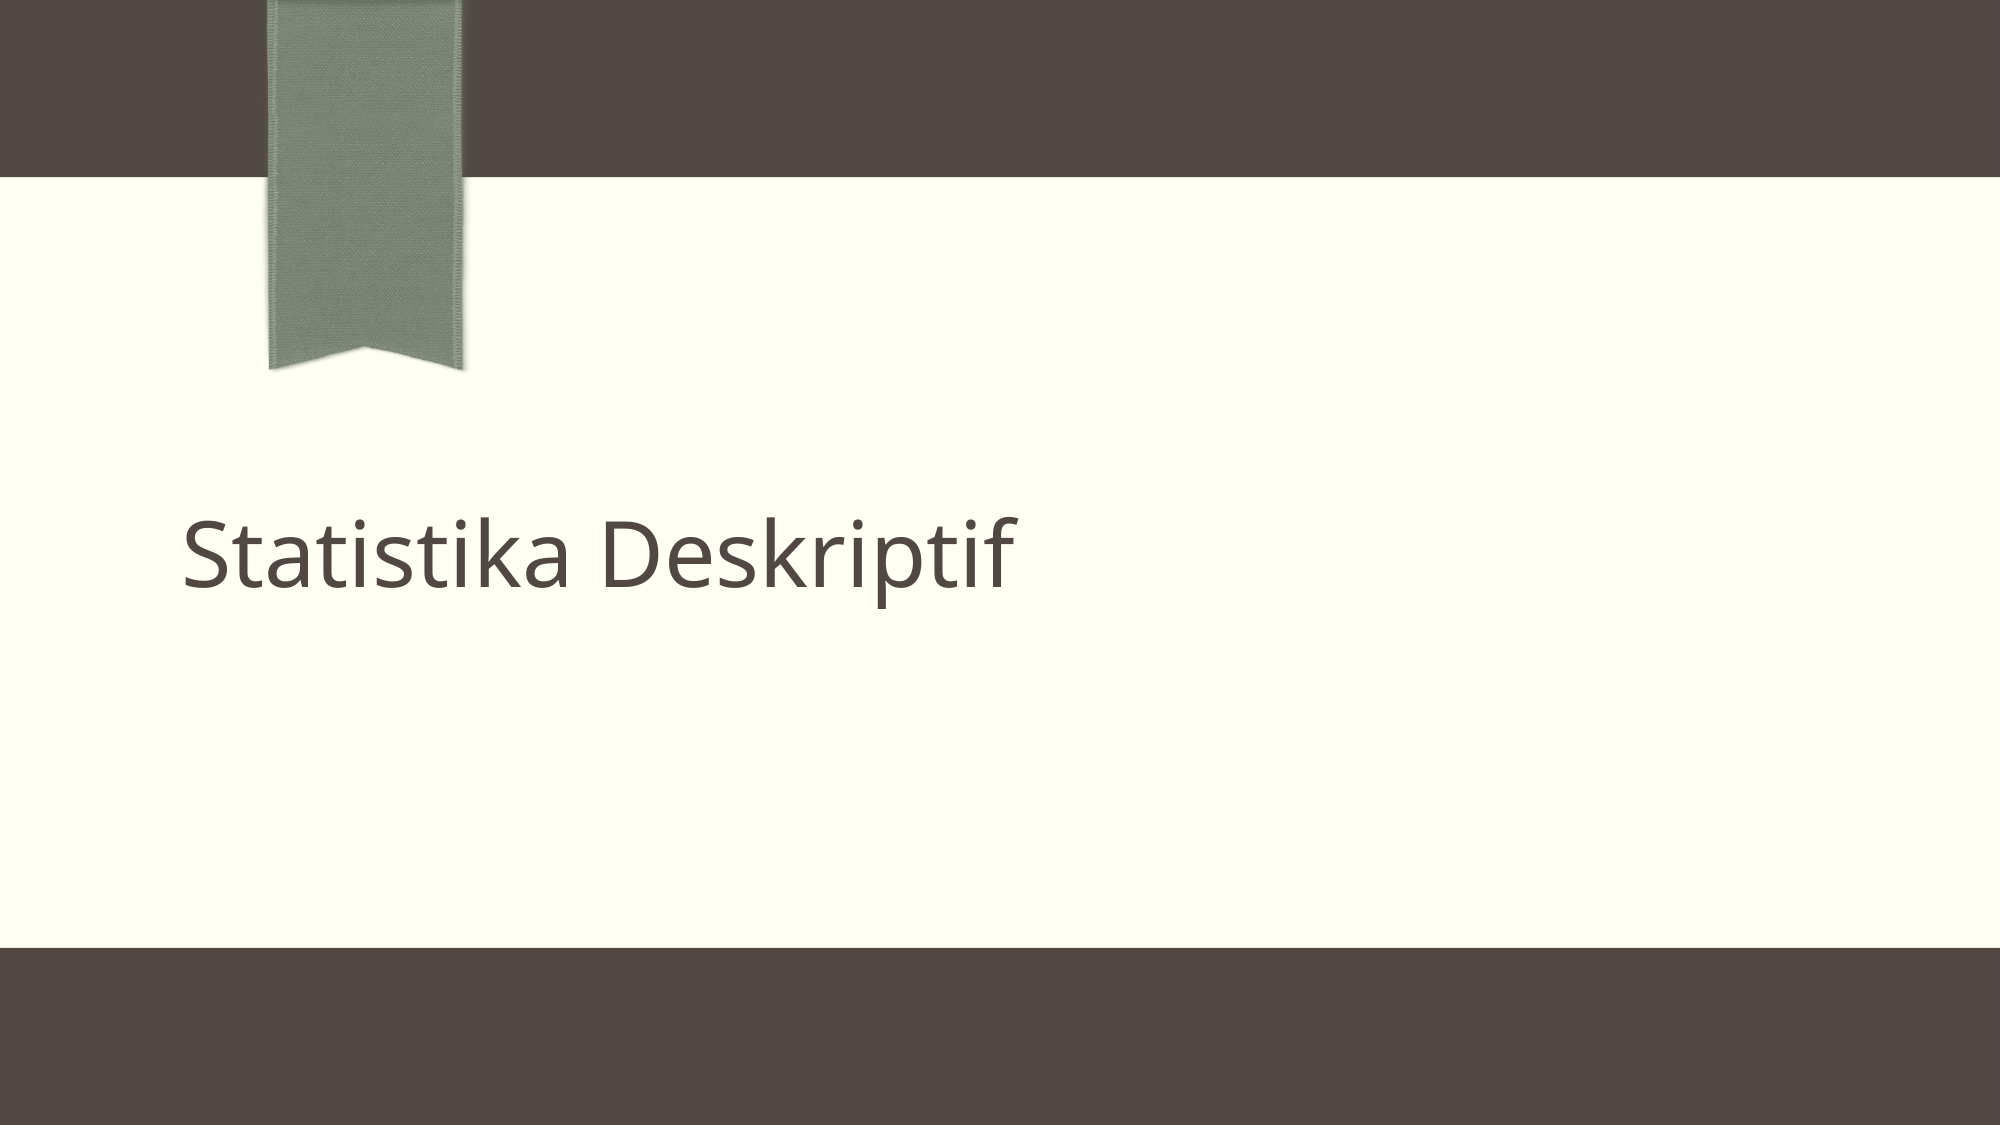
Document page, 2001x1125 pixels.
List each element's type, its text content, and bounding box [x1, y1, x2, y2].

title Statistika Deskriptif [181, 376, 1838, 741]
